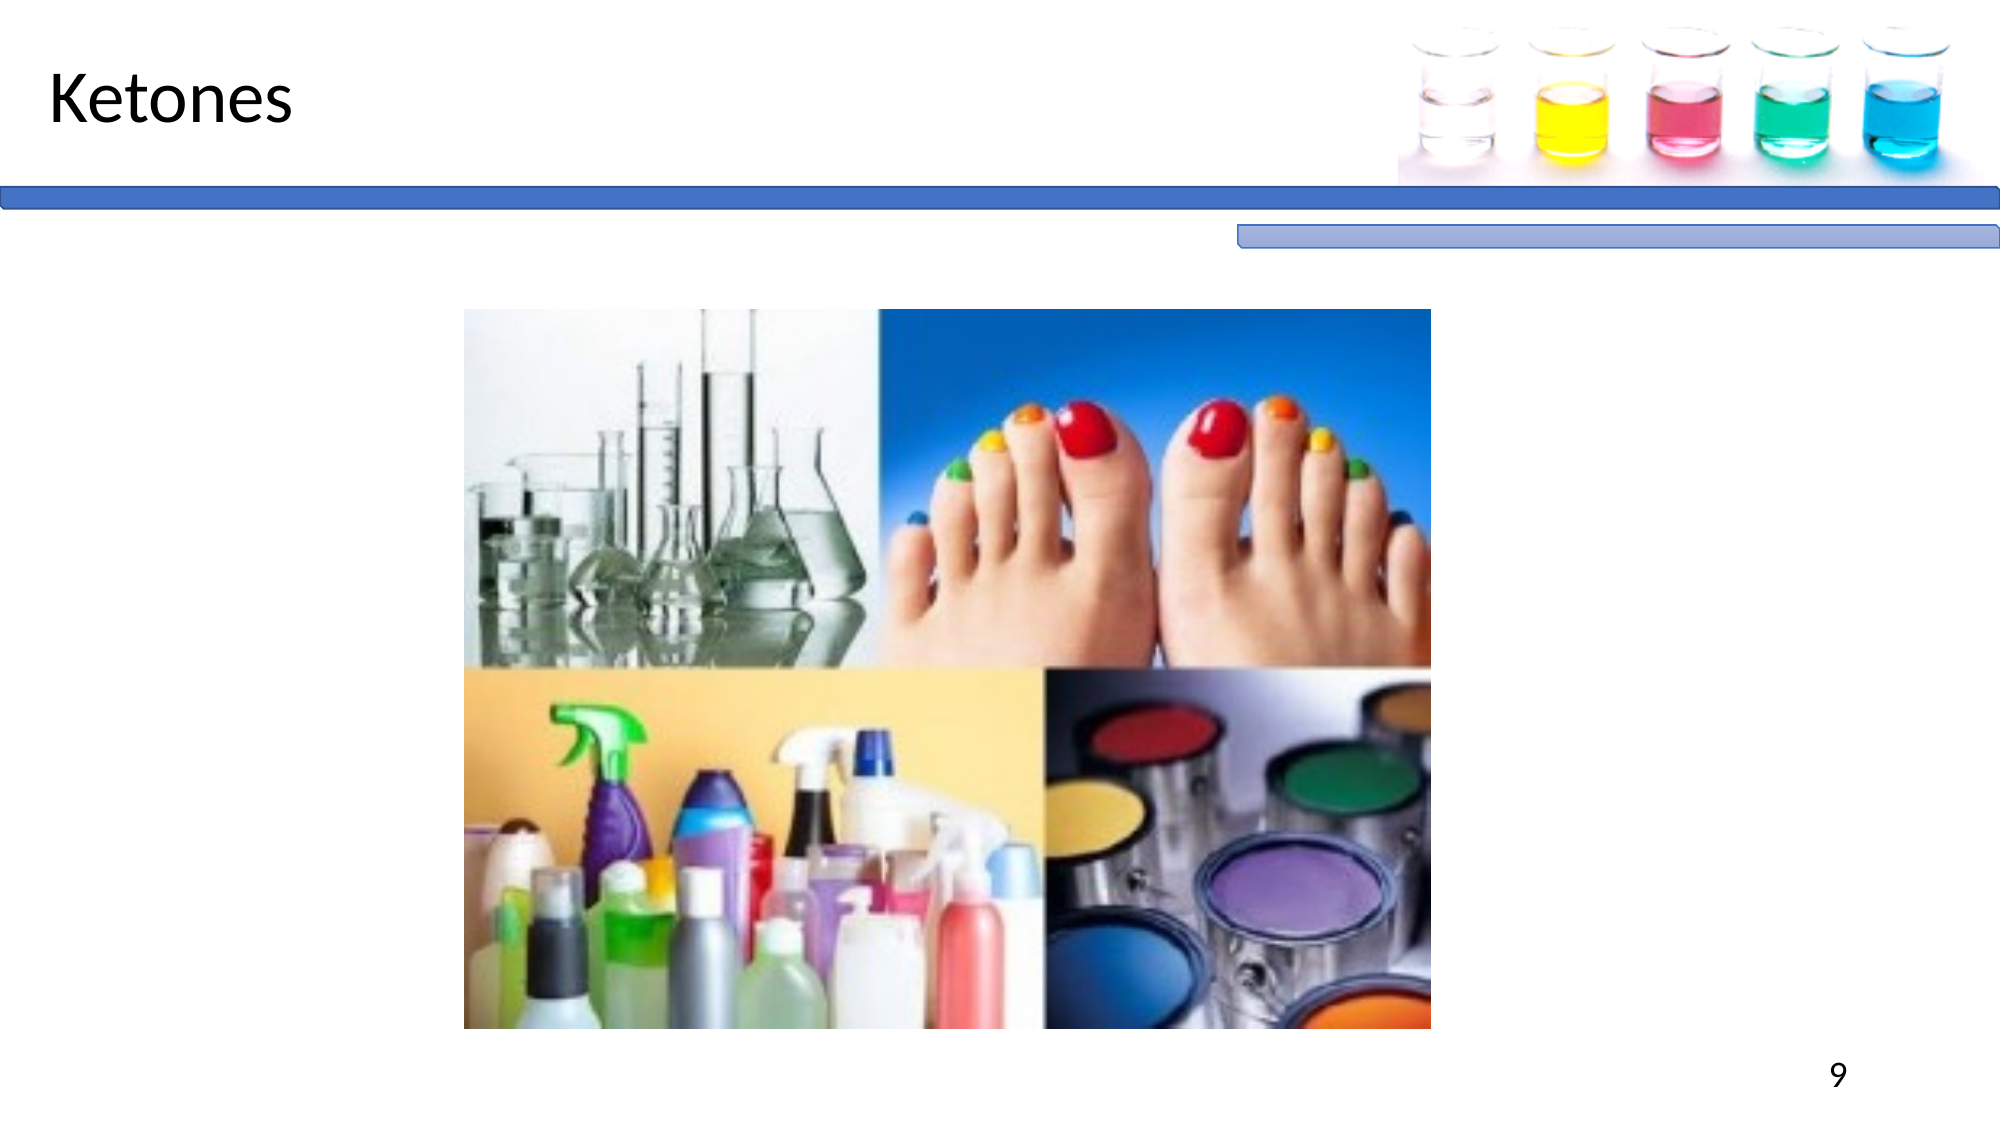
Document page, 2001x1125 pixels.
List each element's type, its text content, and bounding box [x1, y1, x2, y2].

picture [1397, 0, 2000, 188]
text_box Ketones [34, 40, 1324, 146]
picture [463, 309, 1432, 1029]
text_box [1237, 224, 2000, 248]
slide_number ‹#› [1412, 1042, 1863, 1103]
text_box [0, 186, 2000, 209]
